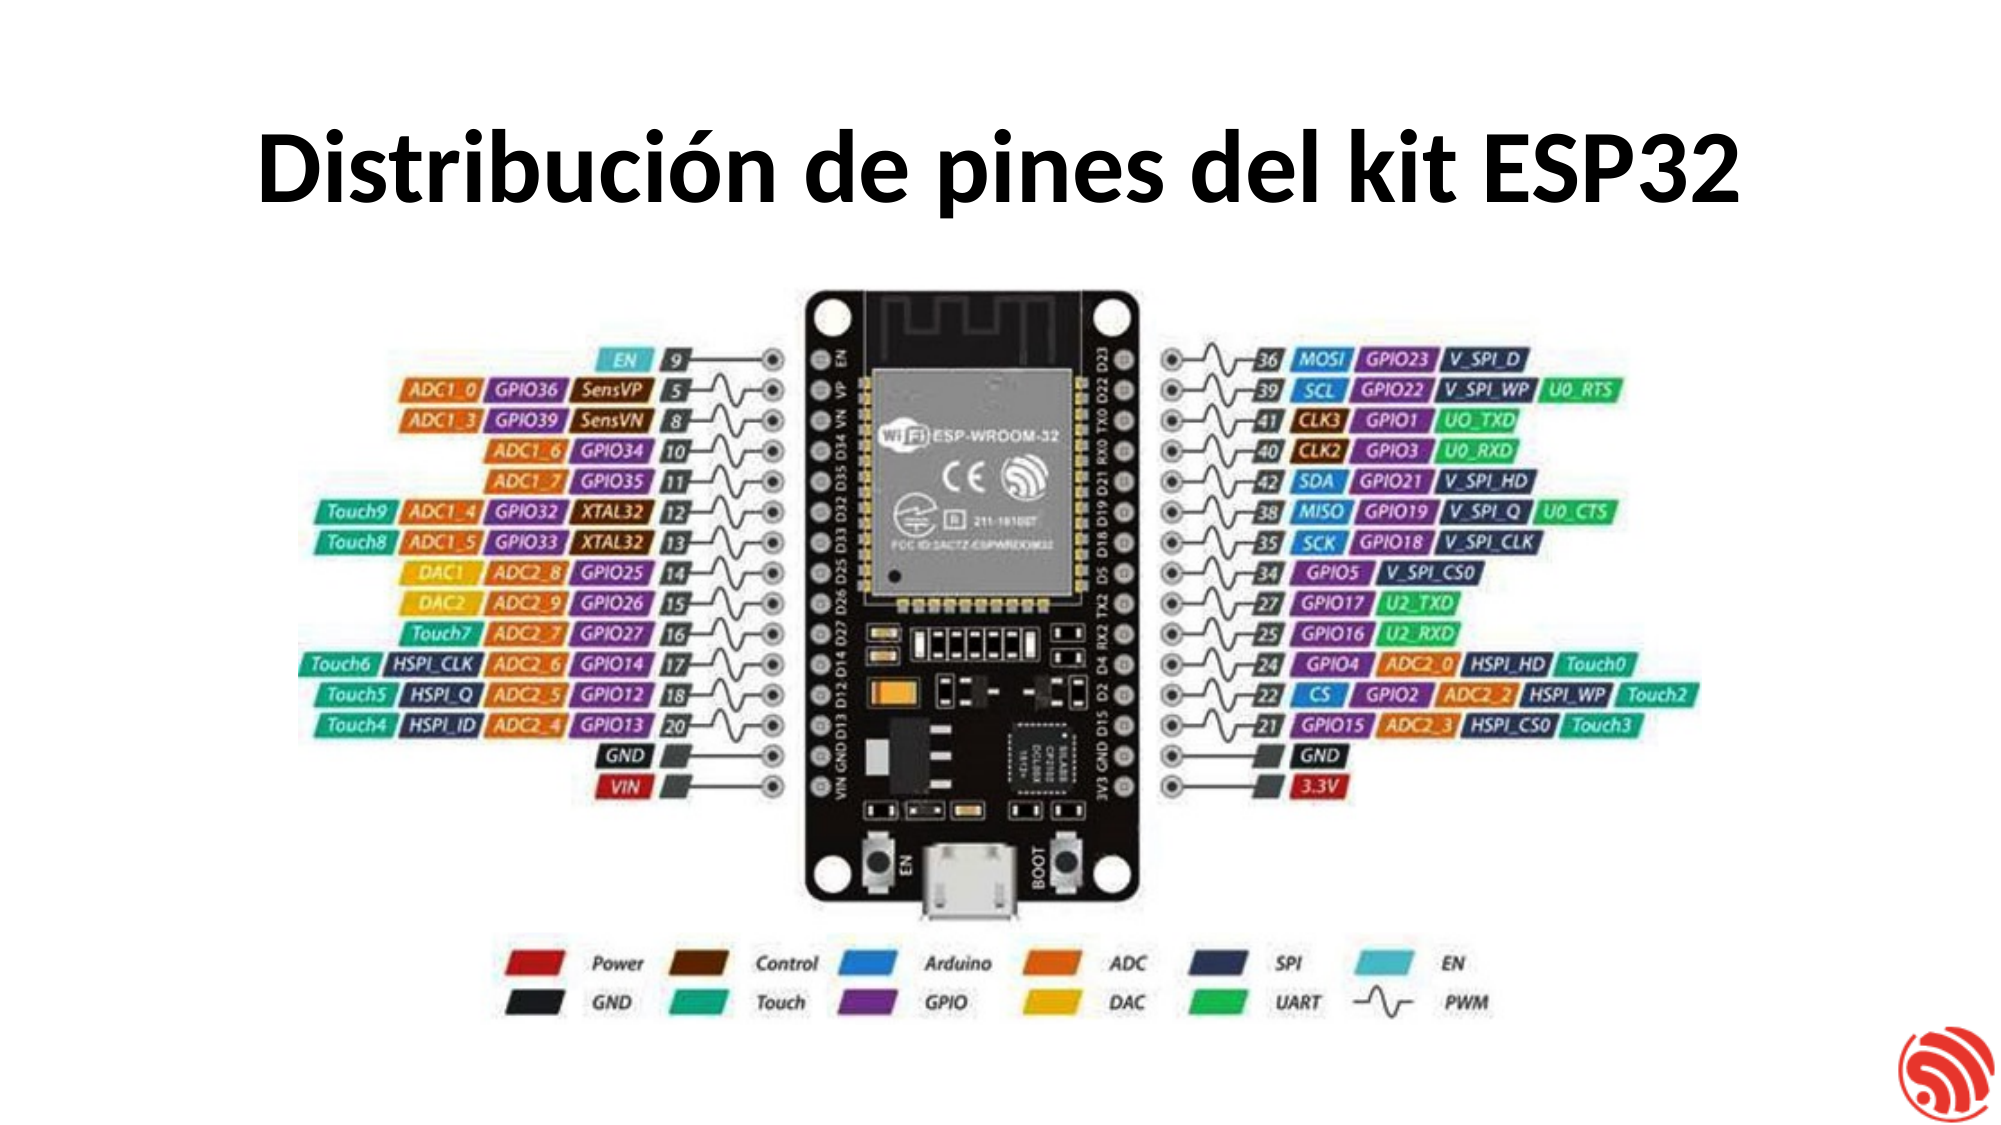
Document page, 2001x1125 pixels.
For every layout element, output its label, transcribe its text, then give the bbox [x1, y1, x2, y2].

picture [298, 277, 1702, 1025]
picture [1897, 1024, 1998, 1125]
title Distribución de pines del kit ESP32 [137, 59, 1863, 278]
